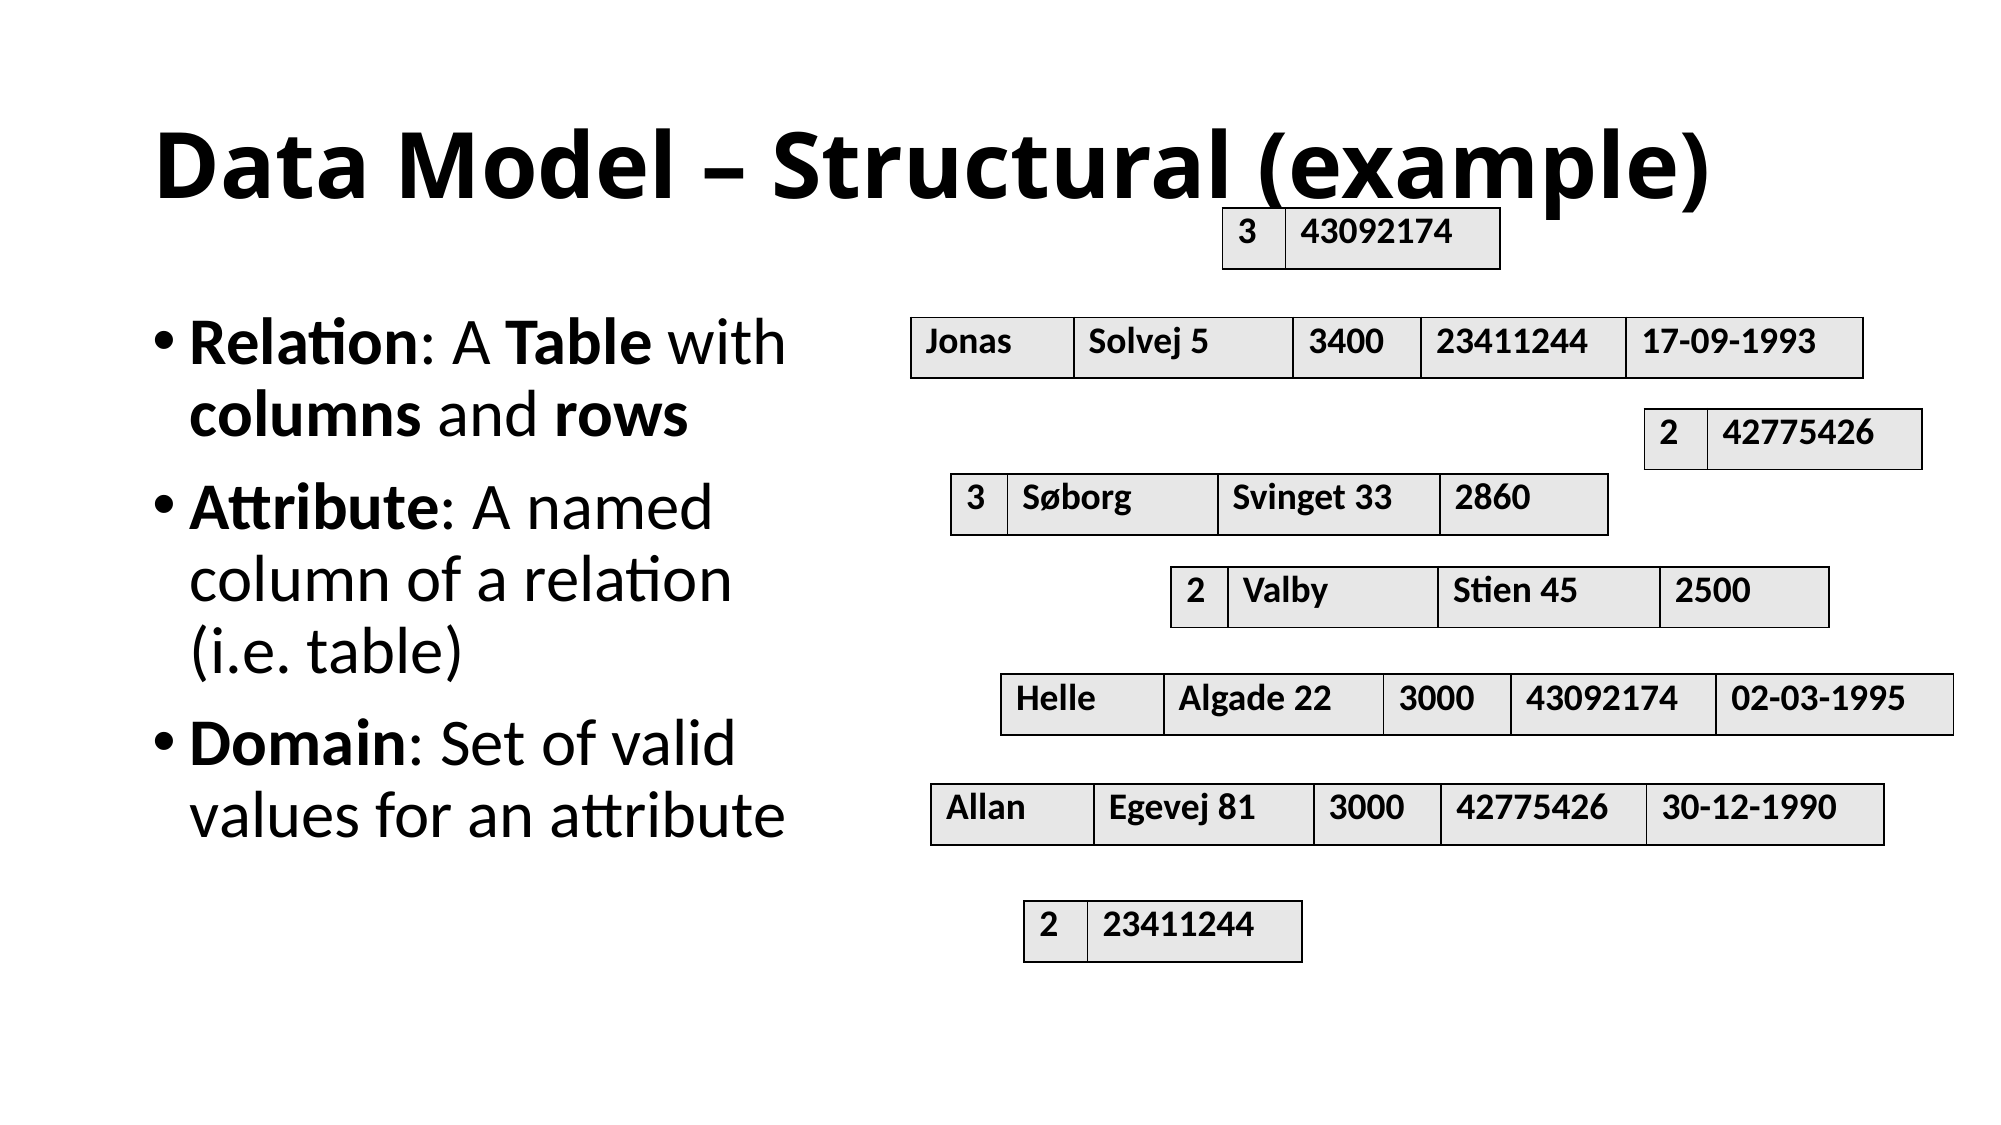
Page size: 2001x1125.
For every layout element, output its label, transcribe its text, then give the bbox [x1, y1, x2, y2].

table_header 3 [1223, 209, 1285, 268]
table_header 23411244 [1422, 318, 1625, 377]
table_header 2860 [1441, 475, 1607, 534]
table_header 3 [952, 475, 1007, 534]
table_header 42775426 [1708, 410, 1921, 469]
table_header Søborg [1008, 475, 1217, 534]
table_header Algade 22 [1165, 675, 1383, 734]
table_header 23411244 [1088, 902, 1301, 961]
table_header 2500 [1661, 568, 1828, 627]
table_header Svinget 33 [1219, 475, 1439, 534]
table_header 2 [1025, 902, 1087, 961]
table_header 2 [1172, 568, 1227, 627]
table_header Stien 45 [1439, 568, 1659, 627]
table_header 3400 [1294, 318, 1420, 377]
table_header Valby [1229, 568, 1437, 627]
table_header 43092174 [1512, 675, 1715, 734]
table_header 3000 [1384, 675, 1510, 734]
table_header 43092174 [1286, 209, 1499, 268]
table_header 2 [1645, 410, 1707, 469]
table_header Egevej 81 [1095, 785, 1313, 844]
table_header 3000 [1315, 785, 1440, 844]
table_header 30-12-1990 [1647, 785, 1883, 844]
table_header Allan [932, 785, 1093, 844]
table_header 42775426 [1442, 785, 1646, 844]
table_header 17-09-1993 [1627, 318, 1862, 377]
table_header Helle [1002, 675, 1163, 734]
list Relation: A Table with columns and rows Attribute: A named column of a relation (i.e. table) Domain: Set of valid values for an attribute [137, 299, 823, 1014]
table_header 02-03-1995 [1717, 675, 1953, 734]
title Data Model – Structural (example) [137, 59, 1863, 278]
table_header Jonas [912, 318, 1073, 377]
table_header Solvej 5 [1075, 318, 1292, 377]
